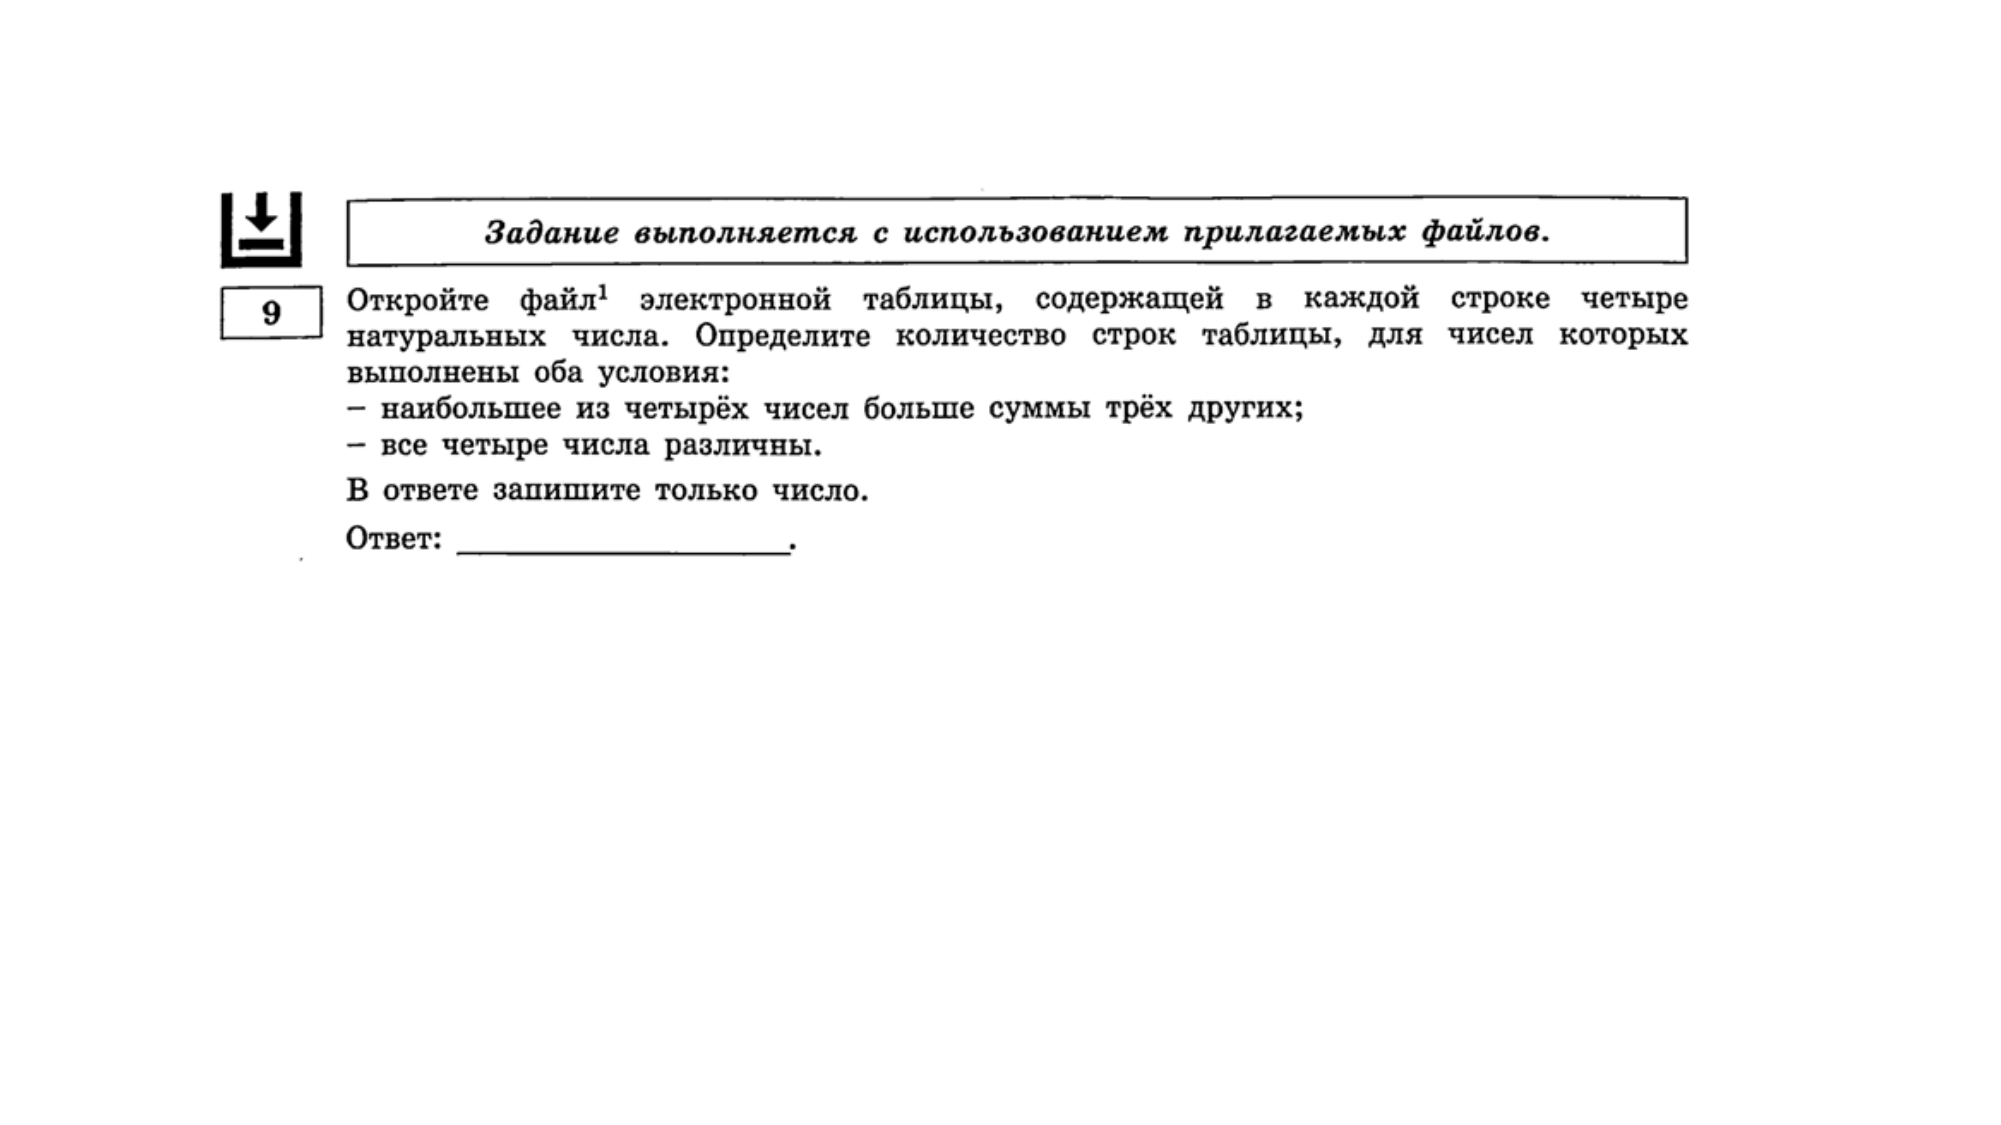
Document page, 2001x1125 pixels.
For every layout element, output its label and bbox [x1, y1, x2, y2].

picture [162, 171, 1773, 572]
